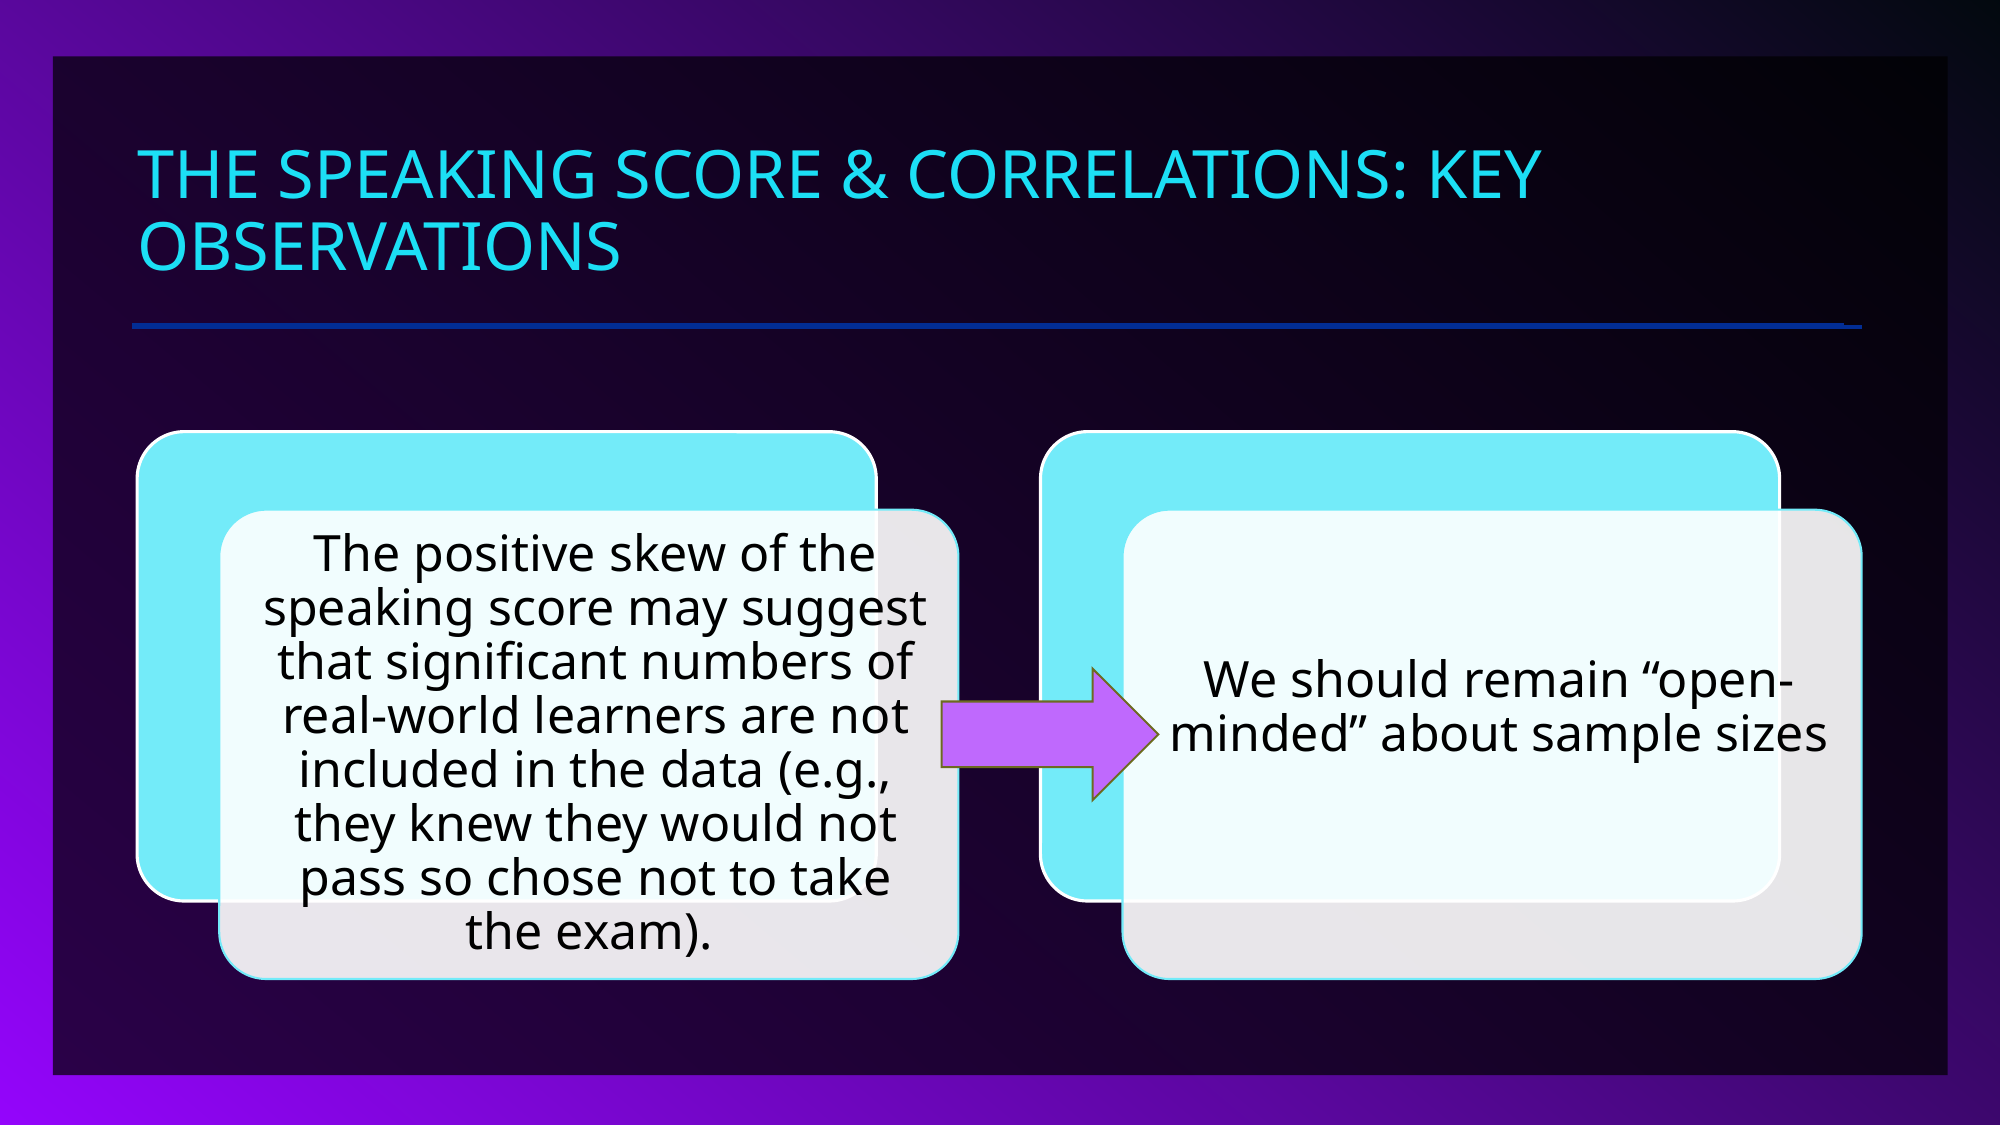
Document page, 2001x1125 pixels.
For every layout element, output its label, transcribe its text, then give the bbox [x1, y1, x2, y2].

title The speaking score & correlations: Key observations [137, 105, 1862, 293]
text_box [136, 419, 1862, 991]
